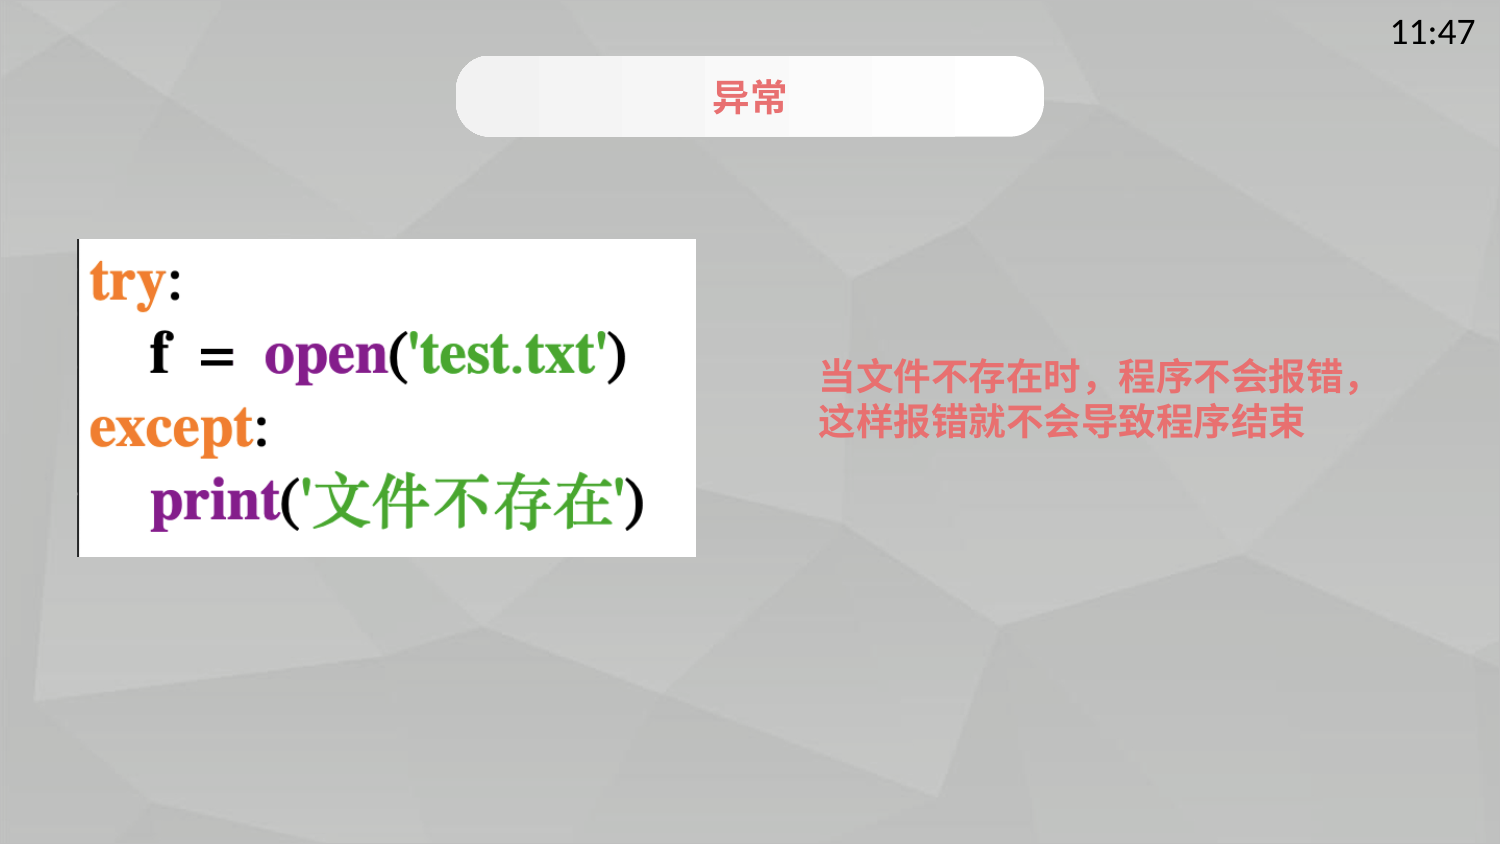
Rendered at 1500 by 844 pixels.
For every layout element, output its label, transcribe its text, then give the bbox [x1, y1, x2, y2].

picture [1, 1, 1499, 843]
text_box 当文件不存在时，程序不会报错，这样报错就不会导致程序结束 [803, 345, 1379, 450]
text_box 异常 [454, 54, 1046, 138]
